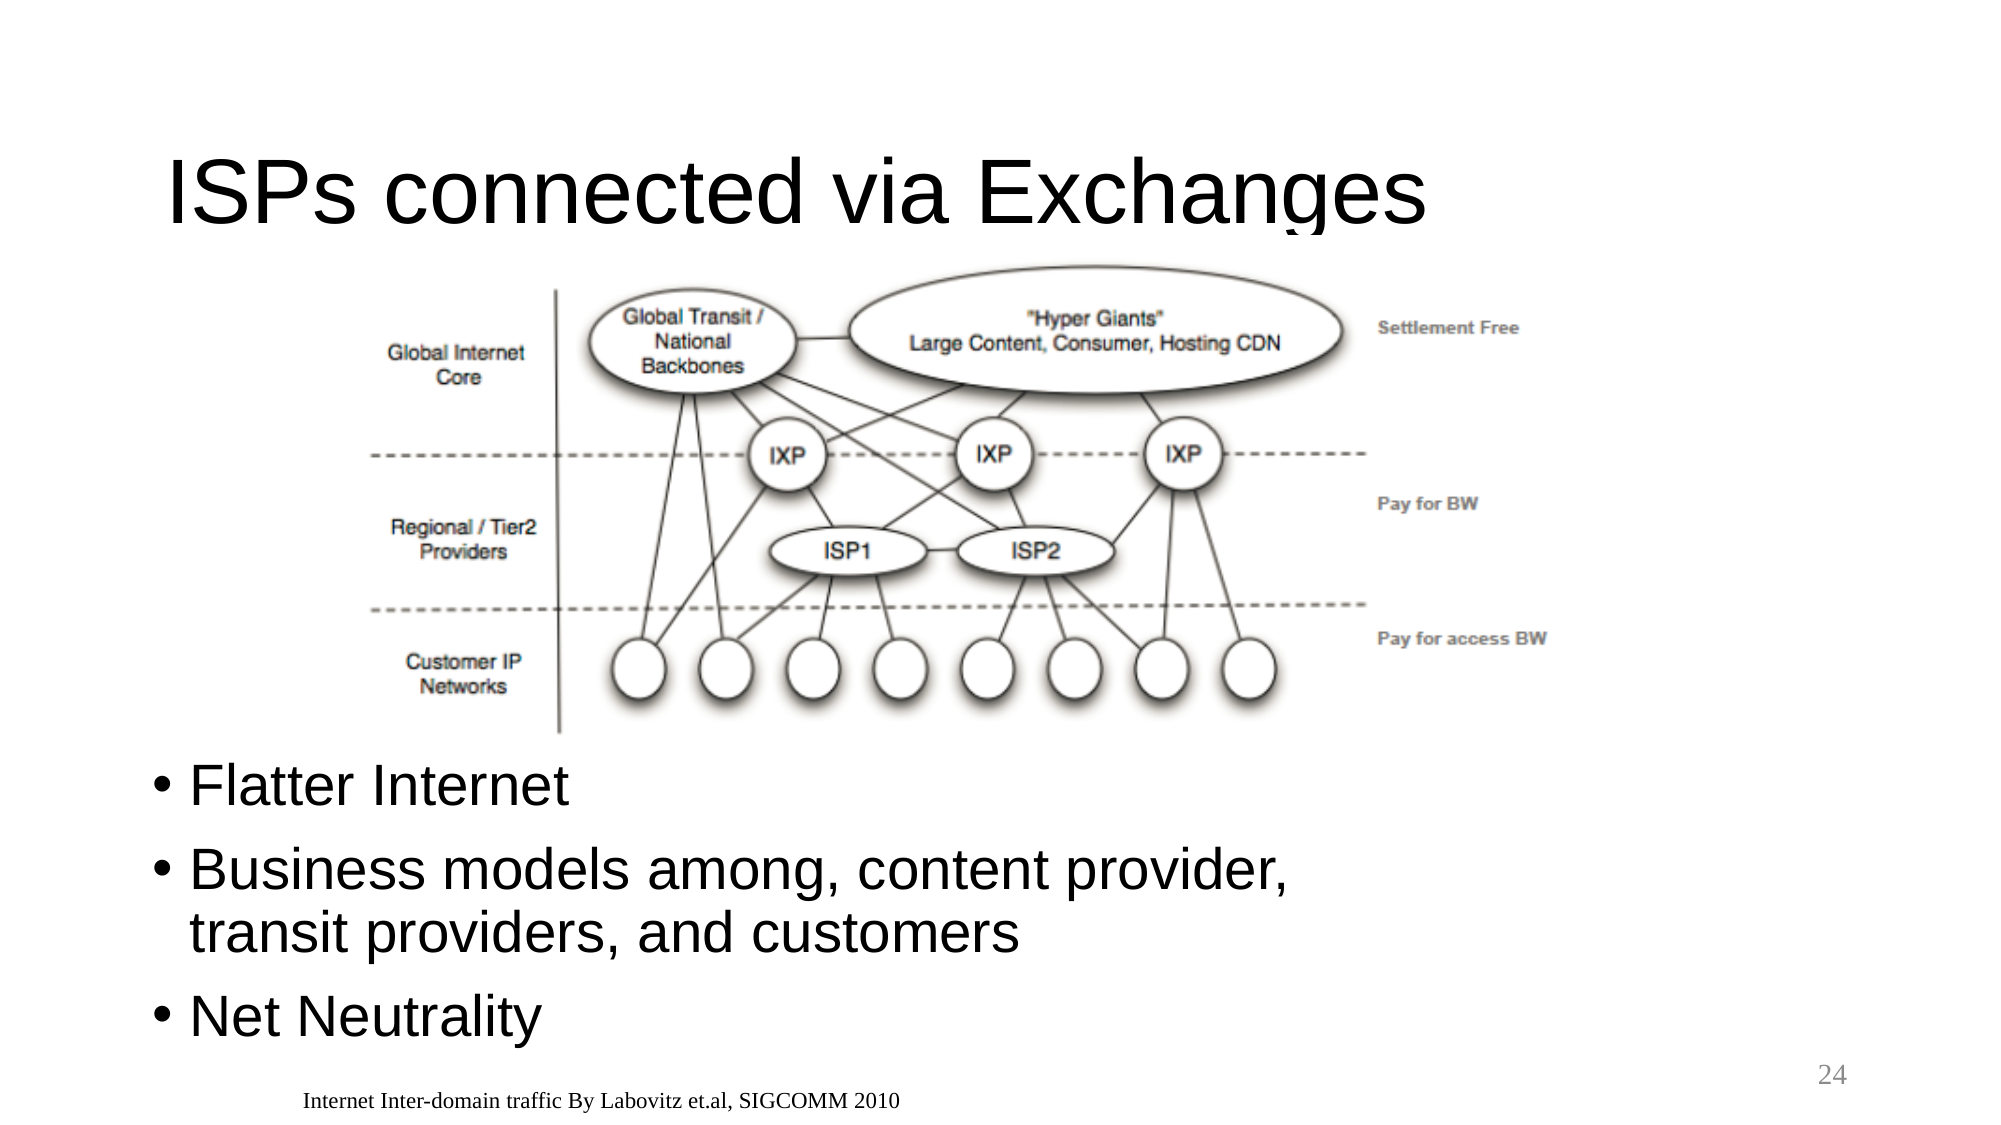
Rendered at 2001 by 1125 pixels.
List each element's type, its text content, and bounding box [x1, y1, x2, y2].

slide_number 24 [1412, 1042, 1863, 1103]
list Flatter Internet Business models among, content provider, transit providers, and customers Net Neutrality [137, 747, 1413, 1073]
picture [349, 235, 1613, 780]
title ISPs connected via Exchanges [150, 99, 1850, 288]
text_box Internet Inter-domain traffic By Labovitz et.al, SIGCOMM 2010 [288, 1077, 917, 1121]
